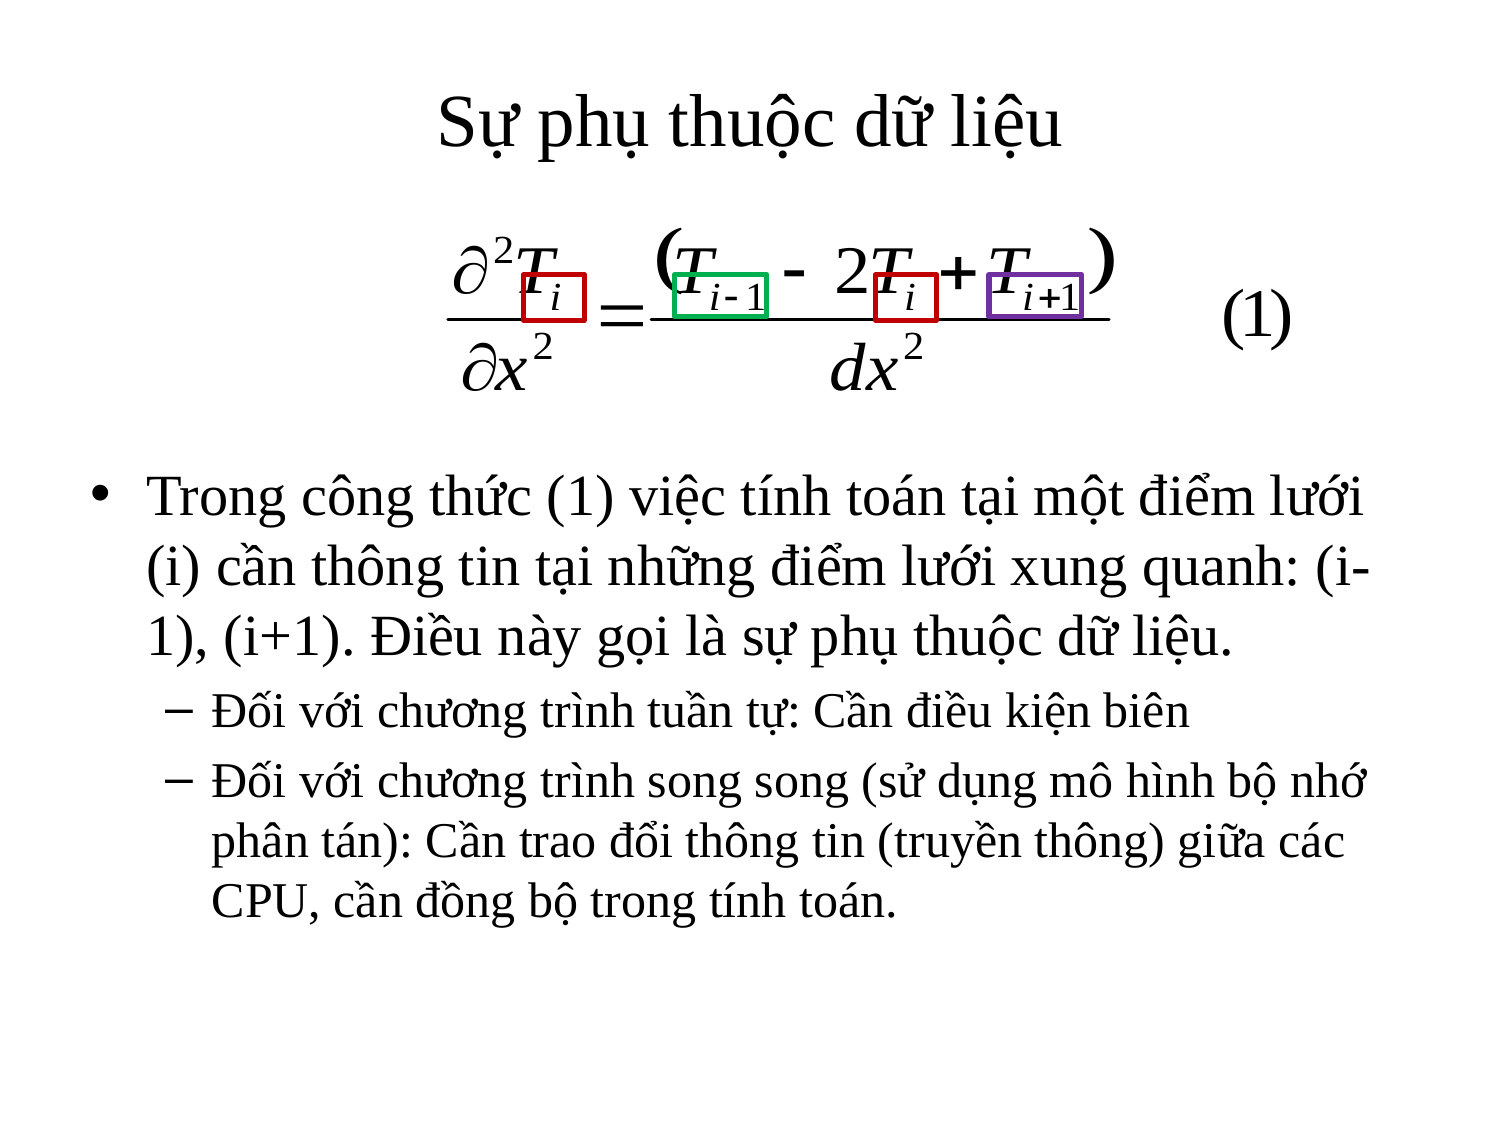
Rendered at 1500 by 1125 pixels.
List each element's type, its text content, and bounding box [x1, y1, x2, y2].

list Trong công thức (1) việc tính toán tại một điểm lưới (i) cần thông tin tại những điểm lưới xung quanh: (i-1), (i+1). Điều này gọi là sự phụ thuộc dữ liệu. Đối với chương trình tuần tự: Cần điều kiện biên Đối với chương trình song song (sử dụng mô hình bộ nhớ phân tán): Cần trao đổi thông tin (truyền thông) giữa các CPU, cần đồng bộ trong tính toán. [75, 450, 1425, 1005]
title Sự phụ thuộc dữ liệu [75, 45, 1425, 188]
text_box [435, 217, 1310, 406]
